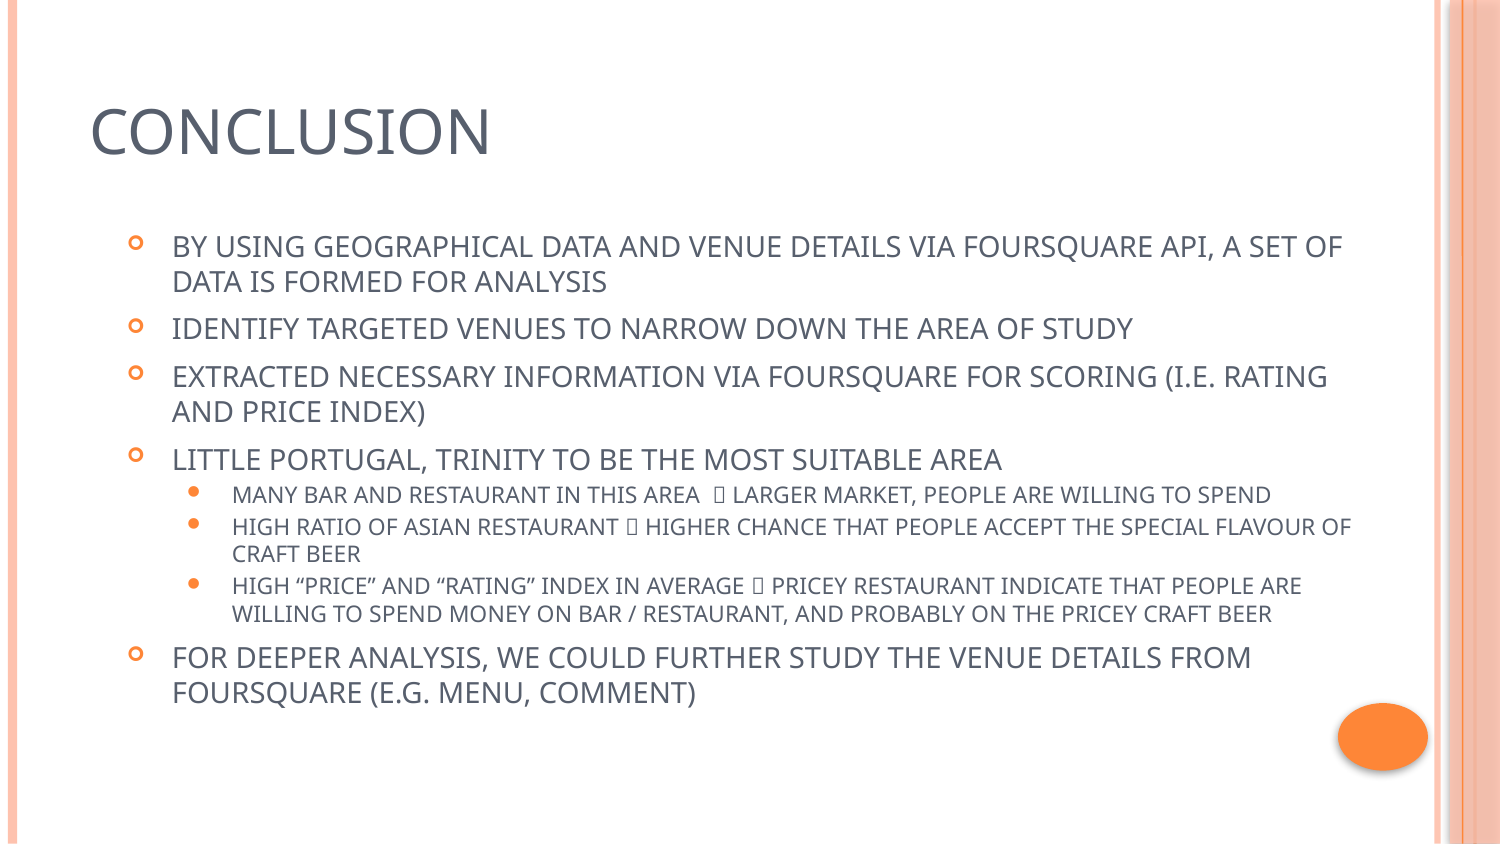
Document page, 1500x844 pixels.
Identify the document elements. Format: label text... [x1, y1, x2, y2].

title Conclusion [75, 33, 1447, 175]
list By using geographical data and Venue details via Foursquare API, a set of data is formed for analysis Identify targeted Venues to narrow down the area of study Extracted necessary information via Foursquare for scoring (i.e. Rating and price index) Little Portugal, Trinity to be the most suitable area Many Bar and restaurant in this area  larger market, people are willing to spend High ratio of Asian restaurant  higher chance that people accept the special flavour of craft beer high “price” and “Rating” index in average  pricey restaurant indicate that people are willing to spend money on bar / restaurant, and probably on the pricey craft beer For deeper analysis, we could further study the venue details from foursquare (e.g. menu, comment) [112, 221, 1373, 293]
